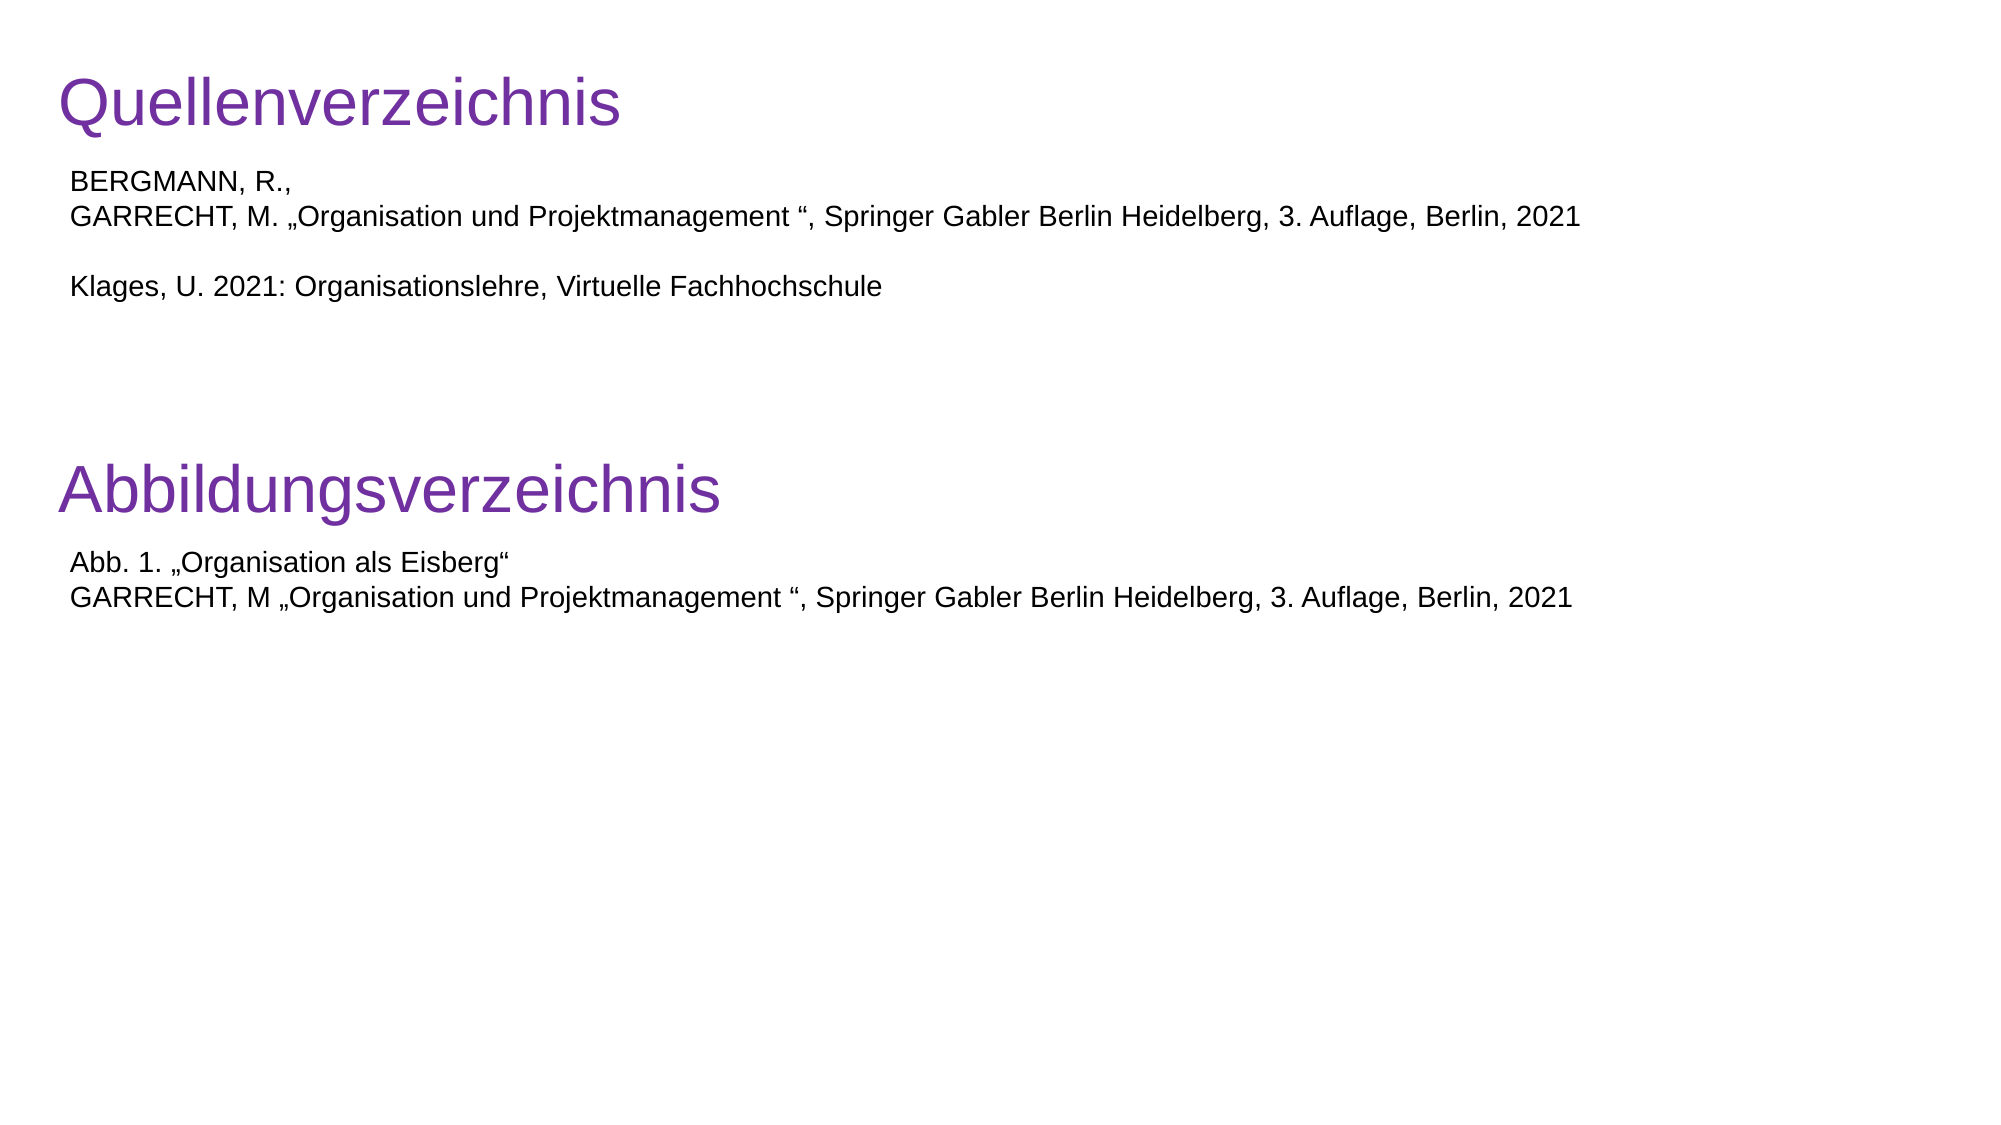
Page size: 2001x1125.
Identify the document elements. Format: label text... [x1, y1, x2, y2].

text_box BERGMANN, R., GARRECHT, M. „Organisation und Projektmanagement “, Springer Gabler Berlin Heidelberg, 3. Auflage, Berlin, 2021 Klages, U. 2021: Organisationslehre, Virtuelle Fachhochschule [10, 154, 1952, 345]
text_box Abb. 1. „Organisation als Eisberg“ GARRECHT, M „Organisation und Projektmanagement “, Springer Gabler Berlin Heidelberg, 3. Auflage, Berlin, 2021 [10, 535, 1952, 621]
title Quellenverzeichnis [0, 59, 1941, 149]
text_box Abbildungsverzeichnis [0, 446, 1941, 536]
